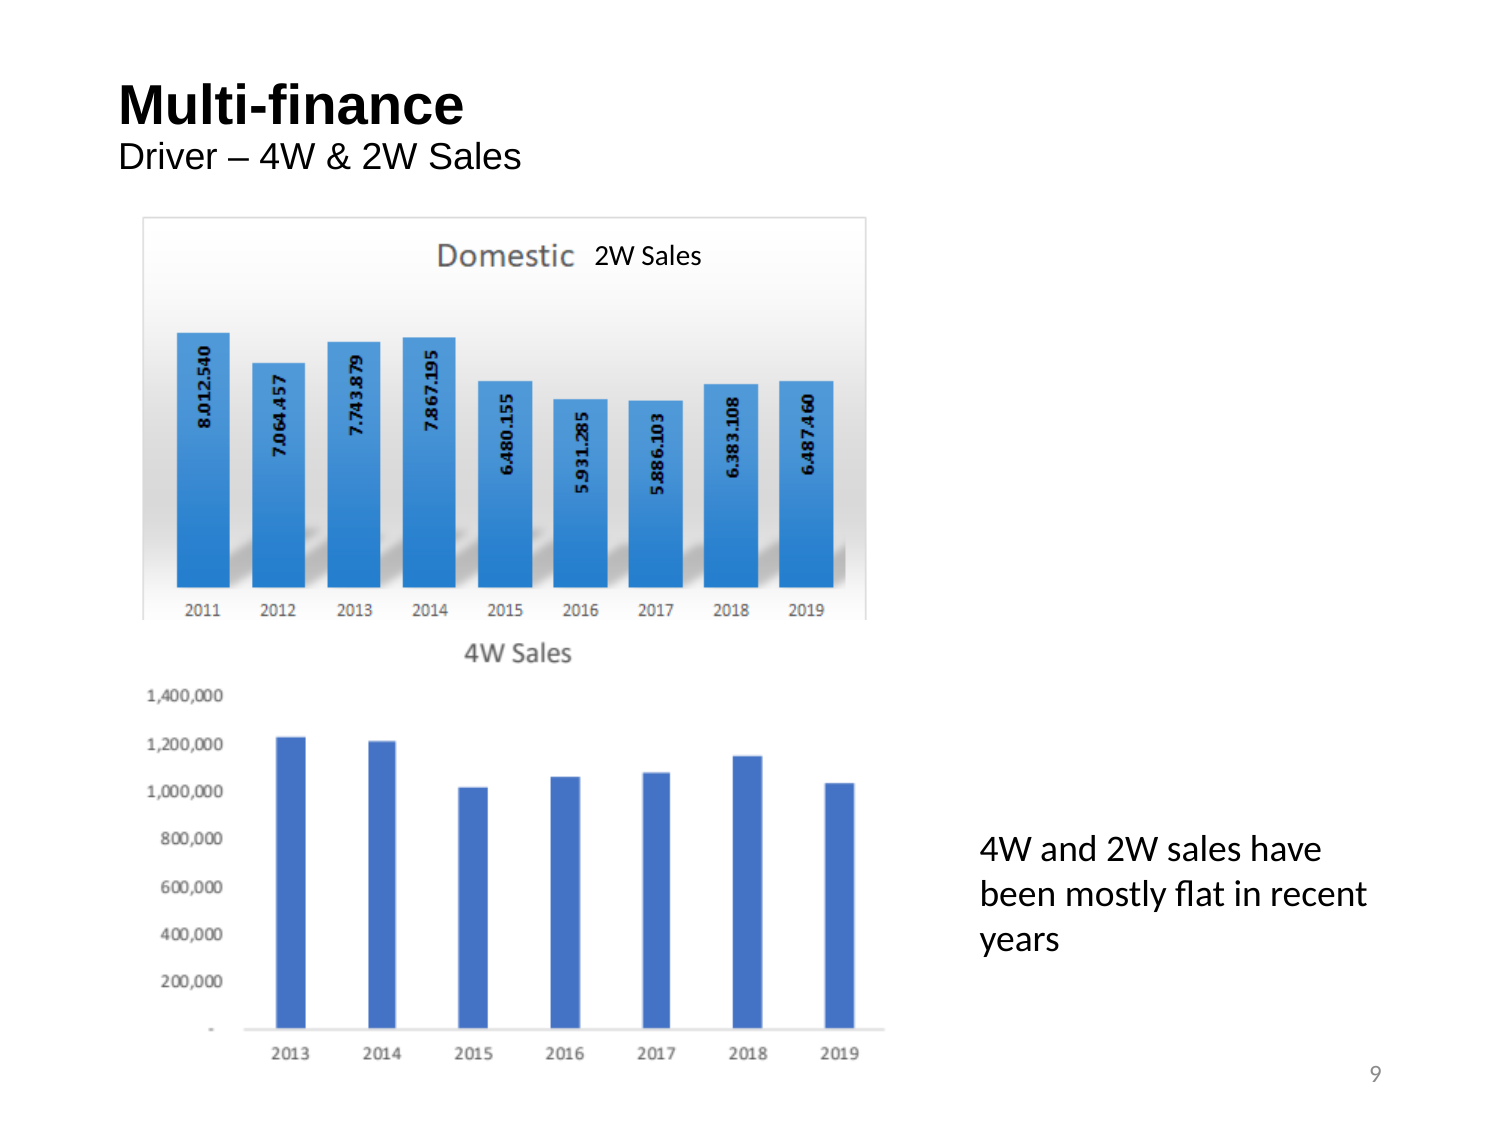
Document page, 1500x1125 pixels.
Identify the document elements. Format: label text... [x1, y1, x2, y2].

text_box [105, 193, 930, 654]
text_box 4W and 2W sales have been mostly flat in recent years [964, 816, 1397, 967]
slide_number 9 [1059, 1042, 1397, 1103]
picture [130, 620, 906, 1075]
title Multi-finance Driver – 4W & 2W Sales [103, 59, 1329, 194]
